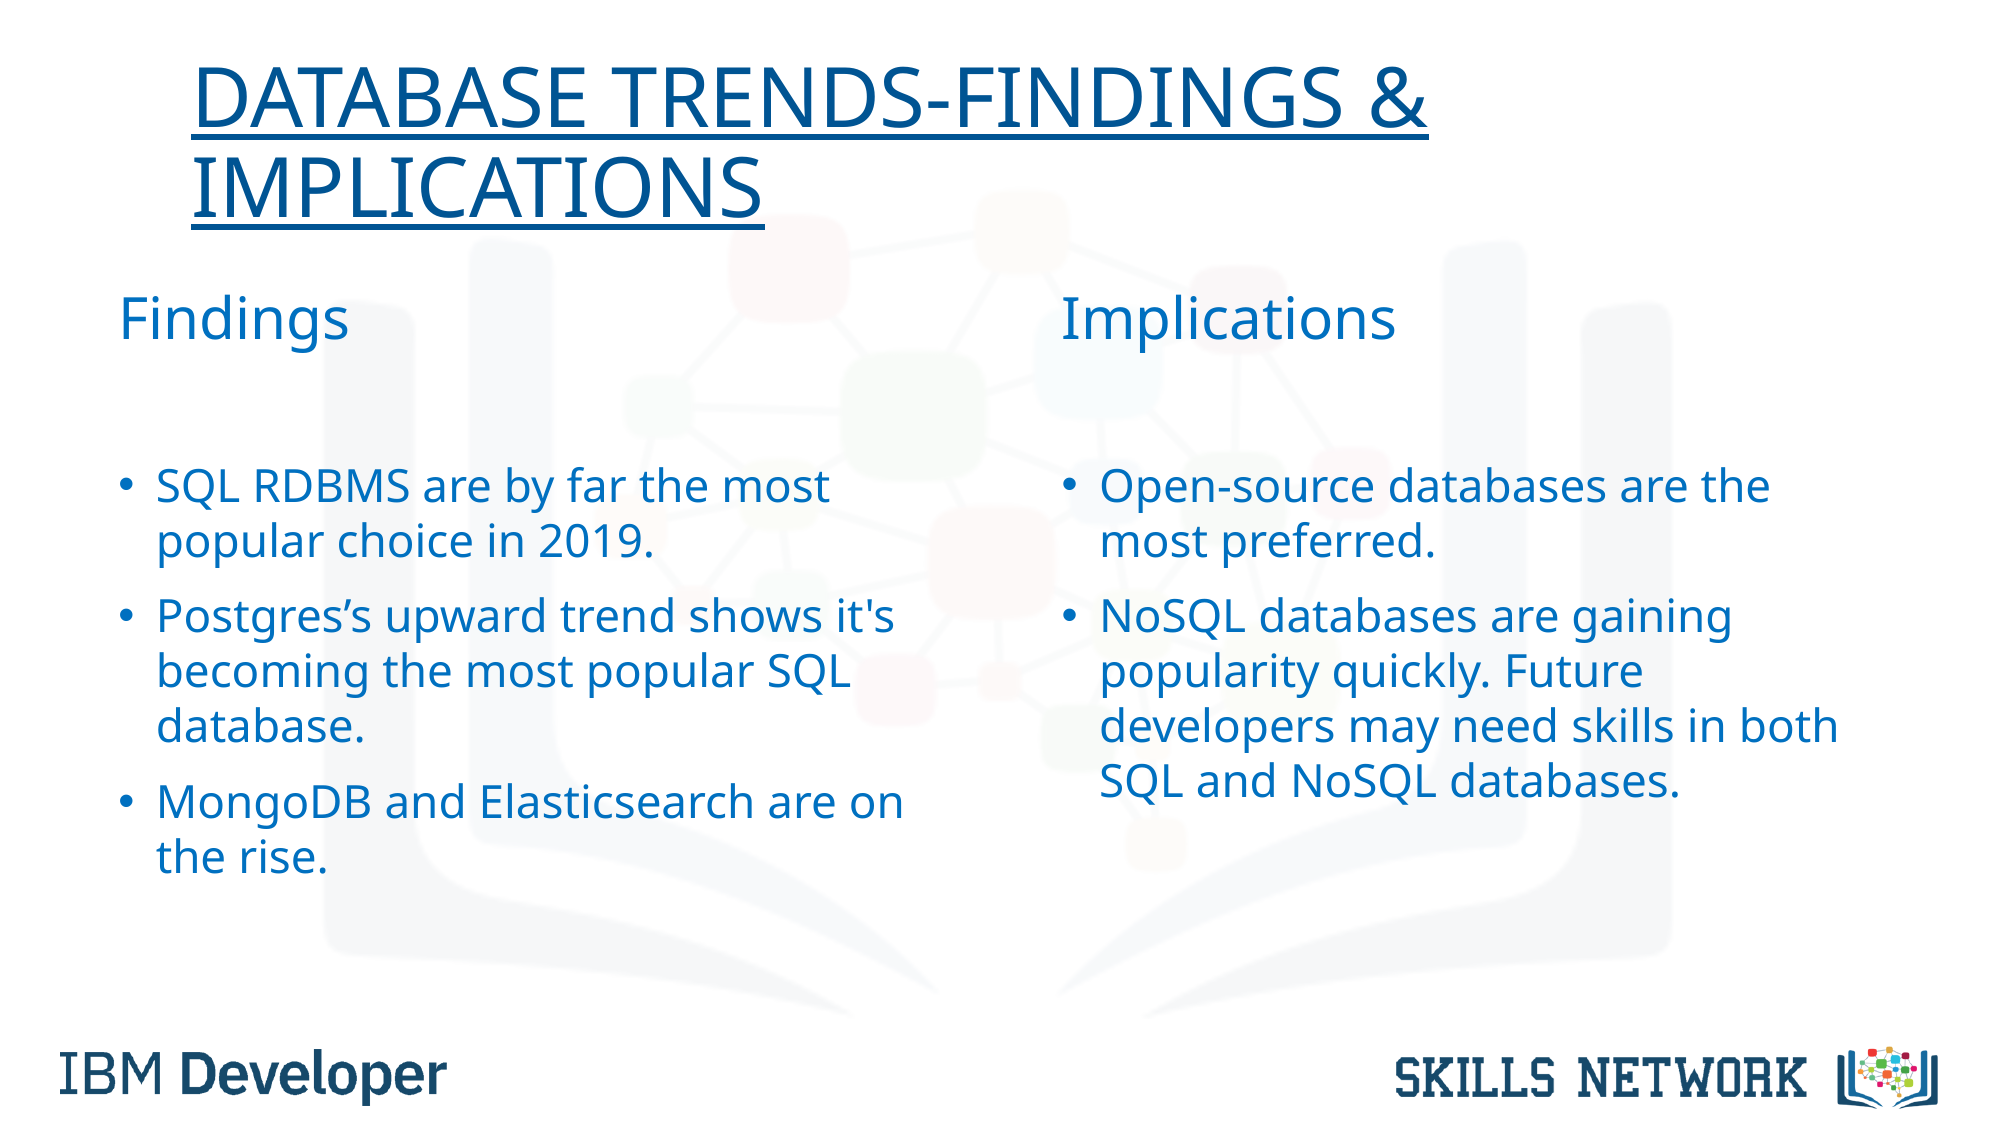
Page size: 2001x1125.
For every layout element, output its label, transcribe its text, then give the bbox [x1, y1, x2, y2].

list Implications Open-source databases are the most preferred. NoSQL databases are gaining popularity quickly. Future developers may need skills in both SQL and NoSQL databases. [1046, 281, 1897, 996]
picture [55, 1045, 459, 1108]
picture [1390, 1045, 1945, 1111]
text_box DATABASE TRENDS-FINDINGS & IMPLICATIONS [176, 59, 1897, 232]
list Findings SQL RDBMS are by far the most popular choice in 2019. Postgres’s upward trend shows it's becoming the most popular SQL database. MongoDB and Elasticsearch are on the rise. [103, 281, 954, 996]
